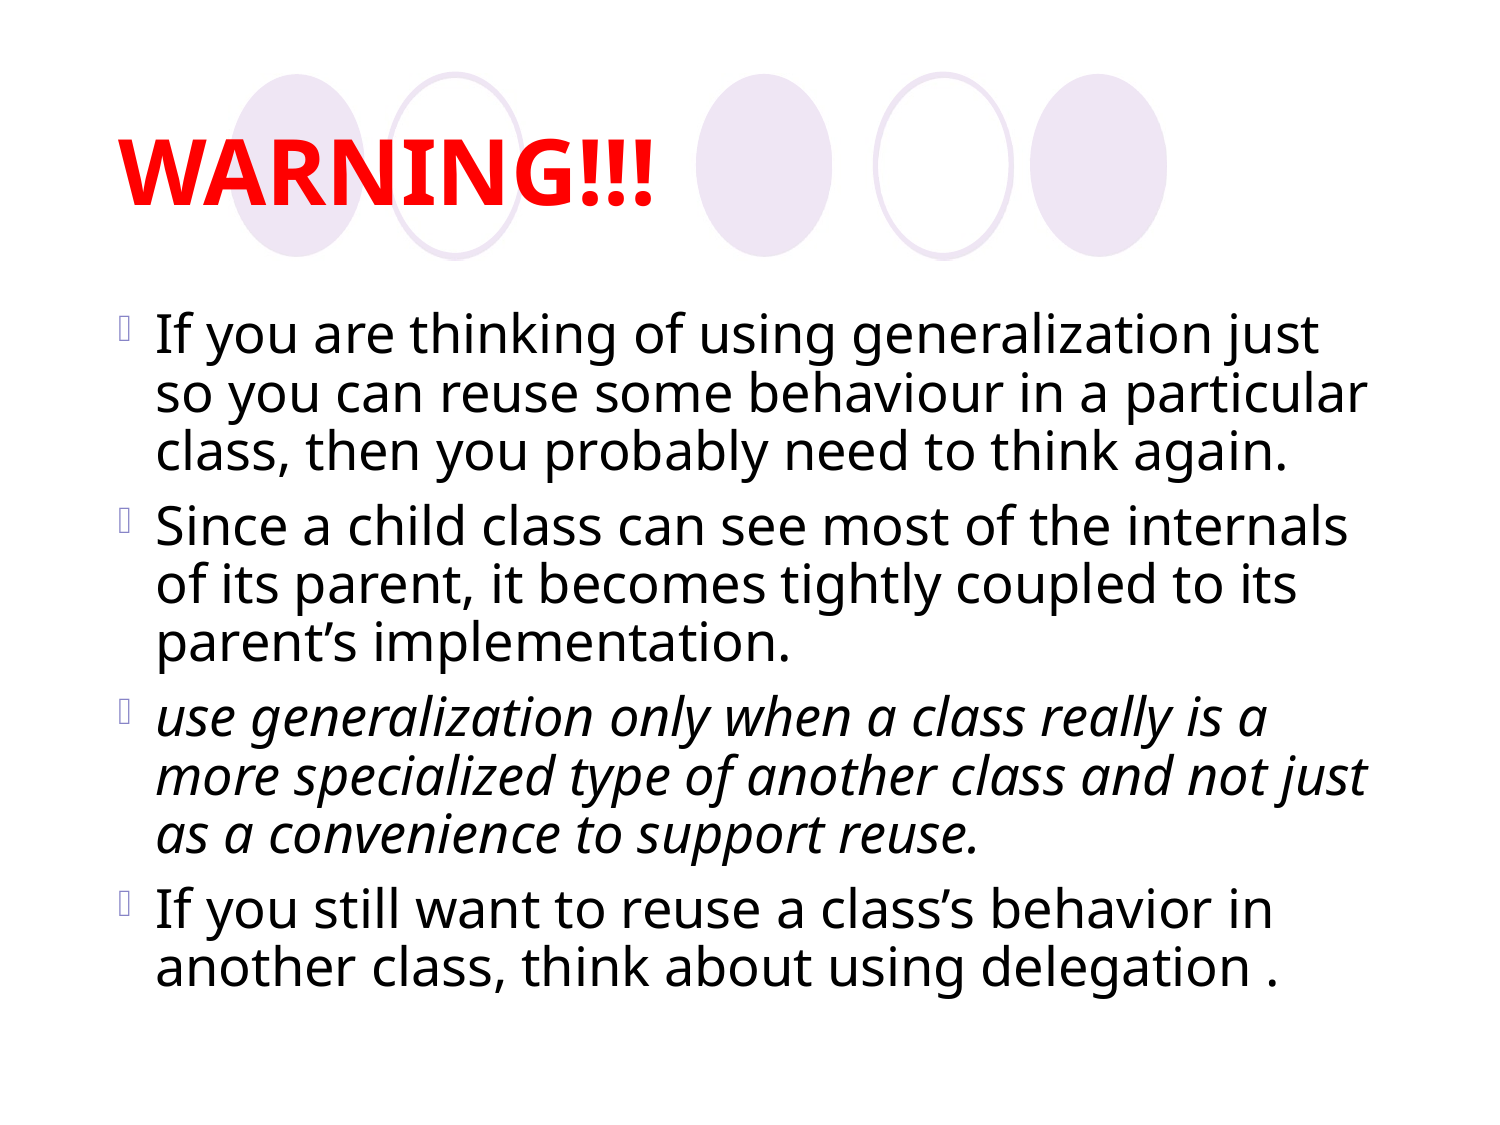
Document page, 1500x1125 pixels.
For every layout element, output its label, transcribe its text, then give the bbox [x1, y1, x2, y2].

title WARNING!!! [103, 59, 1397, 278]
list If you are thinking of using generalization just so you can reuse some behaviour in a particular class, then you probably need to think again. Since a child class can see most of the internals of its parent, it becomes tightly coupled to its parent’s implementation. use generalization only when a class really is a more specialized type of another class and not just as a convenience to support reuse. If you still want to reuse a class’s behavior in another class, think about using delegation . [103, 299, 1397, 1014]
